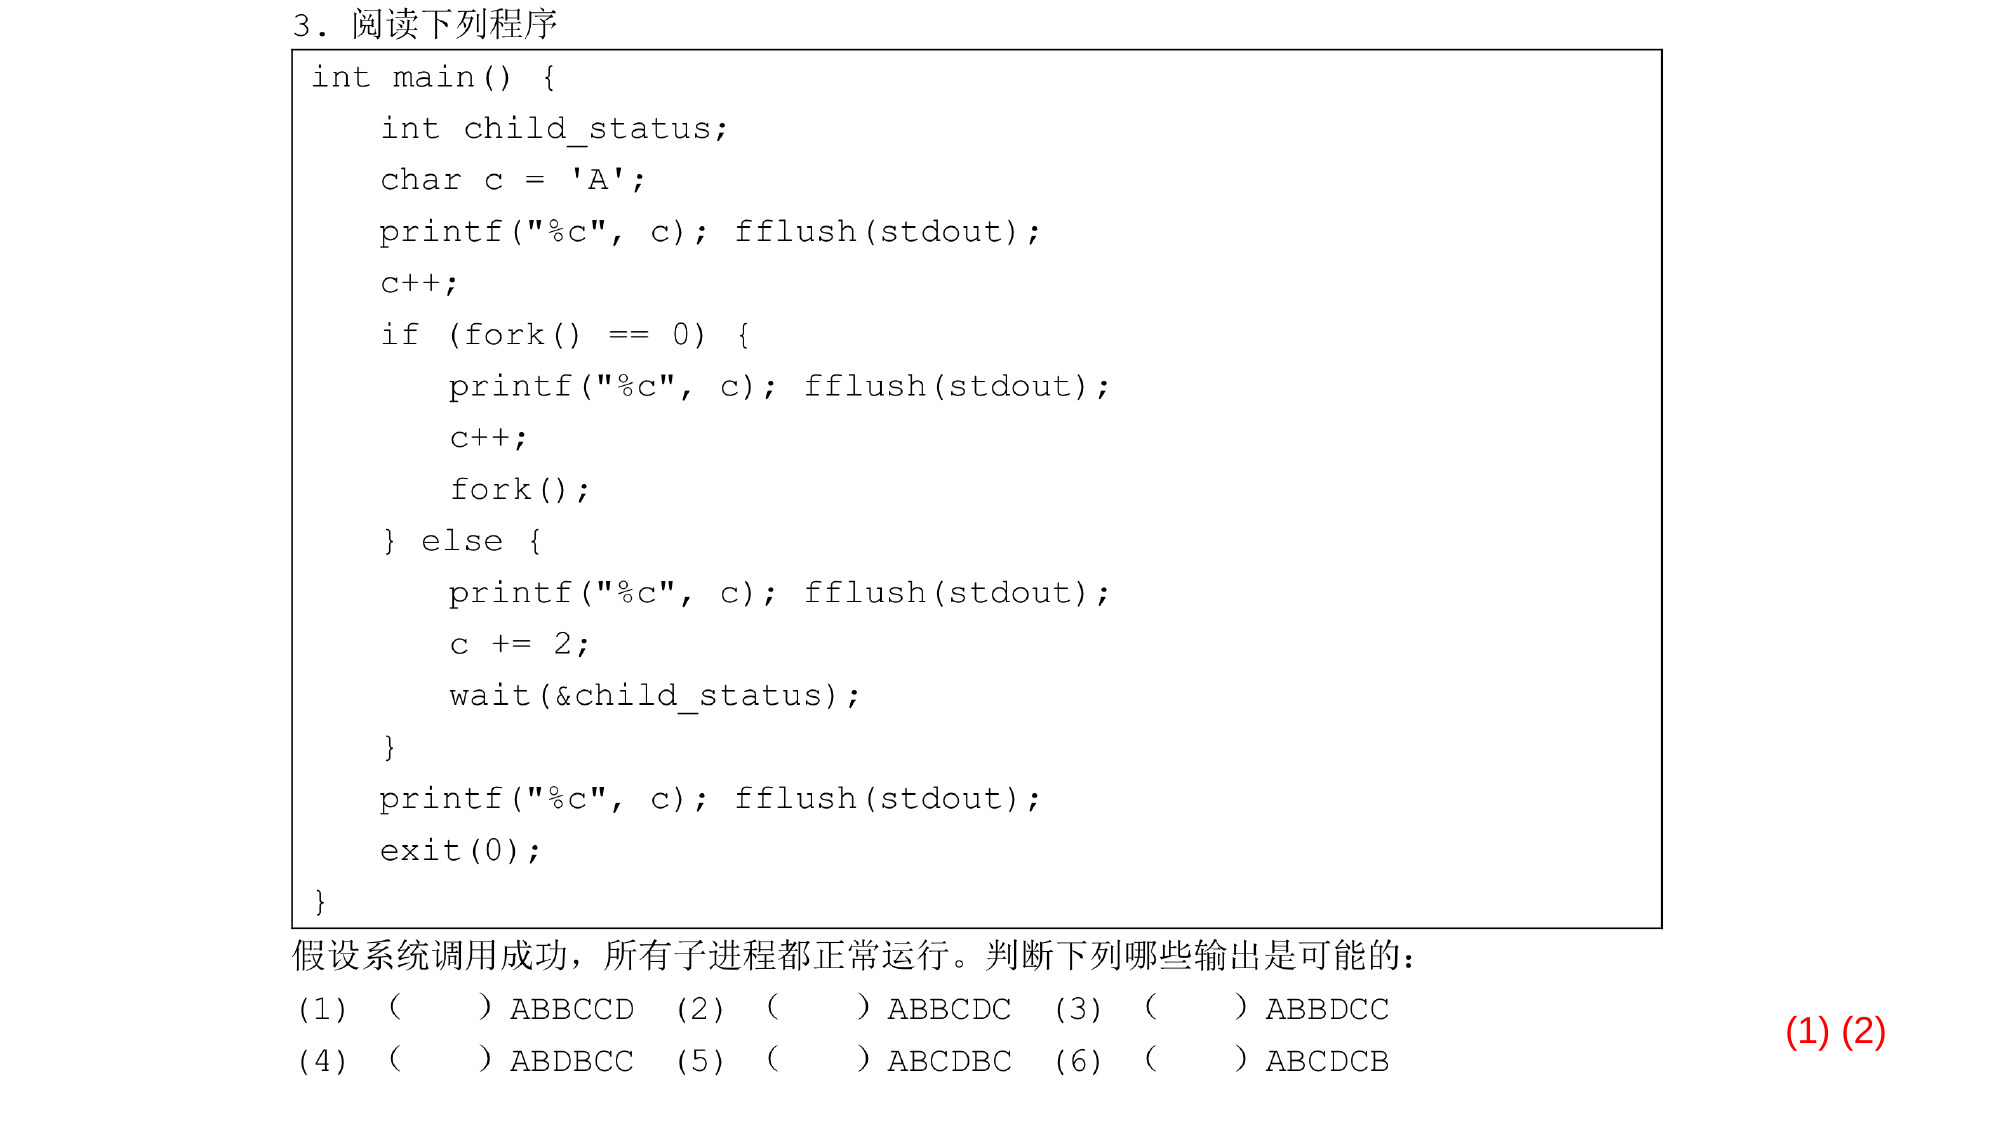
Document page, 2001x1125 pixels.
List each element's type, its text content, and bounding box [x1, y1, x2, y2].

text_box (1) (2) [1770, 998, 1902, 1059]
picture [279, 0, 1689, 1088]
